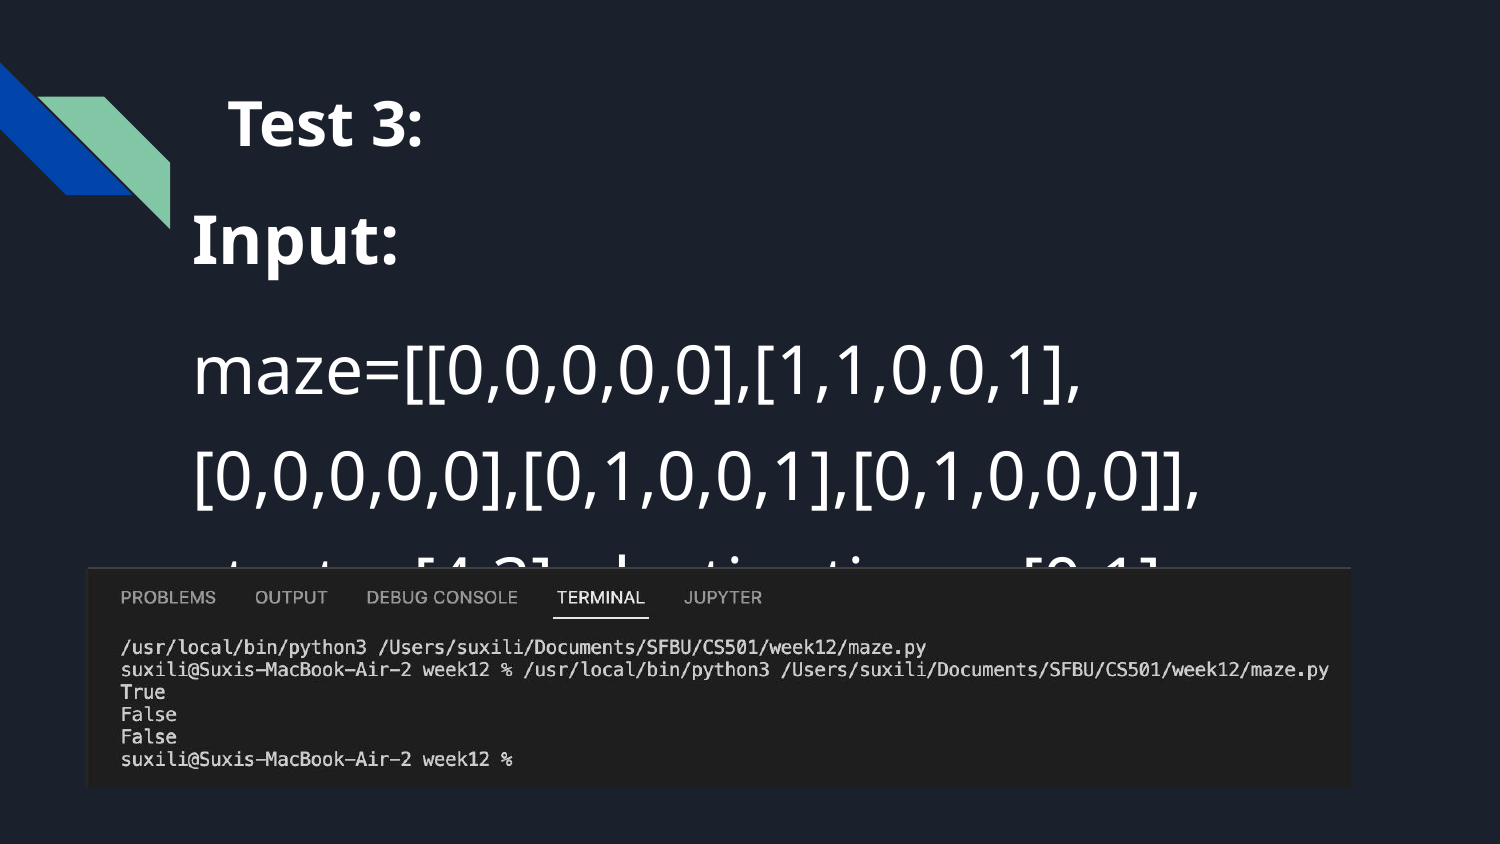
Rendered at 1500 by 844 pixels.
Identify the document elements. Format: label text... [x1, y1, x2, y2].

picture [85, 566, 1352, 788]
title Test 3: [212, 64, 1368, 215]
list Input: maze=[[0,0,0,0,0],[1,1,0,0,1],[0,0,0,0,0],[0,1,0,0,1],[0,1,0,0,0]], start = [4,3], destination = [0,1] [177, 163, 1293, 565]
